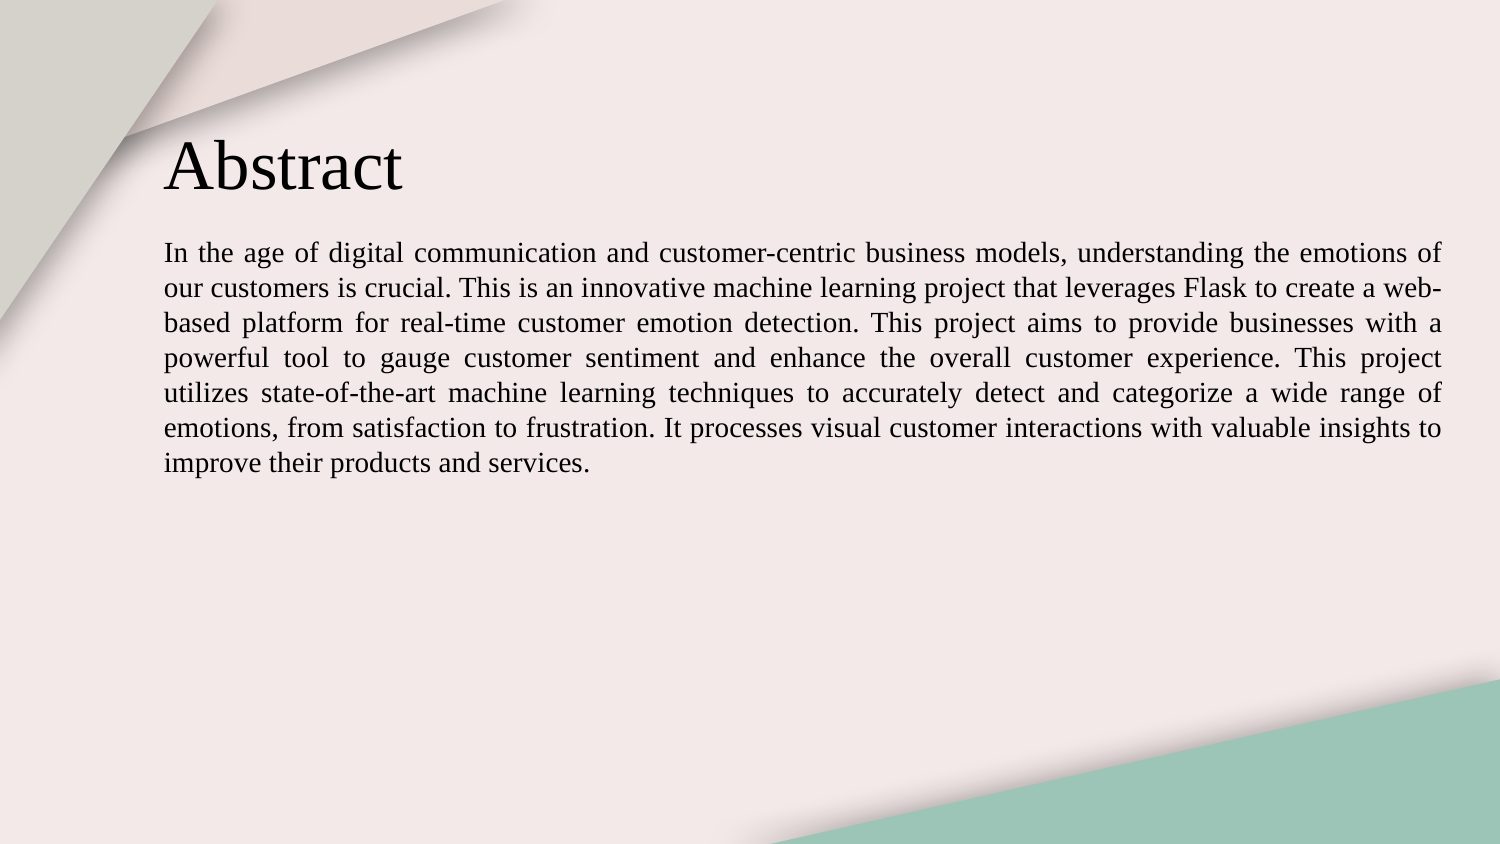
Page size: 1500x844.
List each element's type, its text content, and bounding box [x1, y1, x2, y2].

subtitle In the age of digital communication and customer-centric business models, understanding the emotions of our customers is crucial. This is an innovative machine learning project that leverages Flask to create a web-based platform for real-time customer emotion detection. This project aims to provide businesses with a powerful tool to gauge customer sentiment and enhance the overall customer experience. This project utilizes state-of-the-art machine learning techniques to accurately detect and categorize a wide range of emotions, from satisfaction to frustration. It processes visual customer interactions with valuable insights to improve their products and services. [148, 218, 1459, 657]
text_box [770, 679, 1500, 844]
title Abstract [148, 124, 741, 218]
